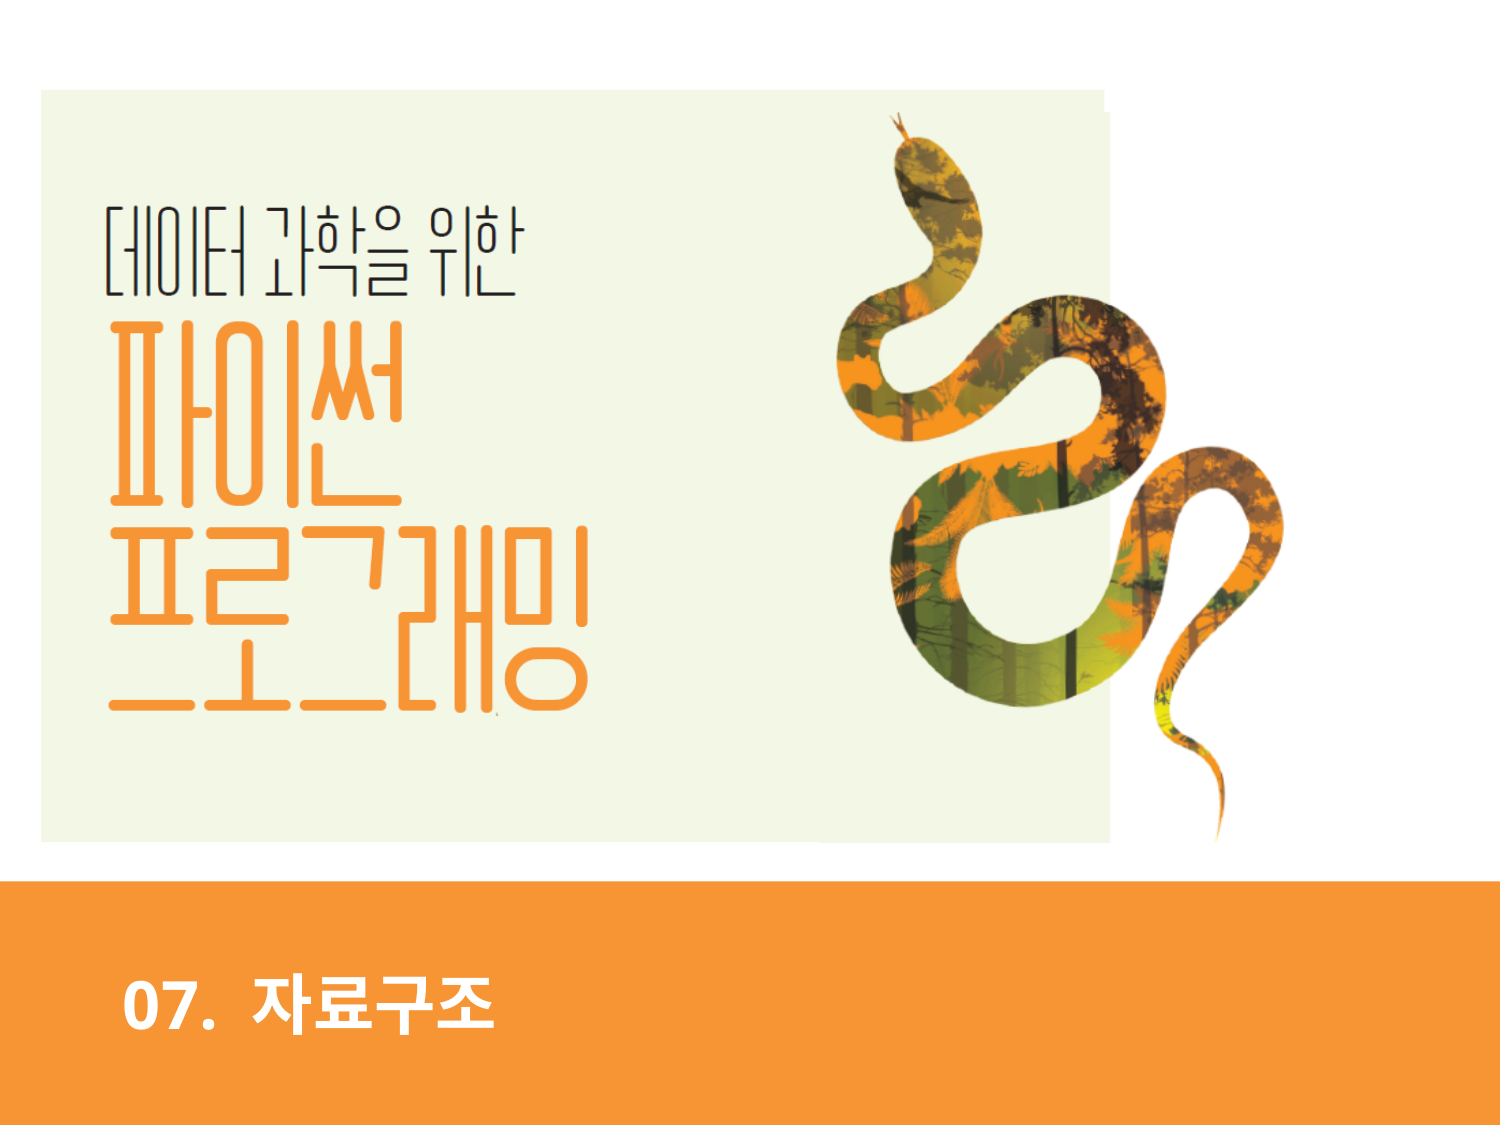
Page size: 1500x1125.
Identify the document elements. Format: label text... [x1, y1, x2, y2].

picture [99, 196, 590, 716]
text_box 07. 자료구조 [107, 951, 1471, 1055]
picture [819, 112, 1292, 843]
